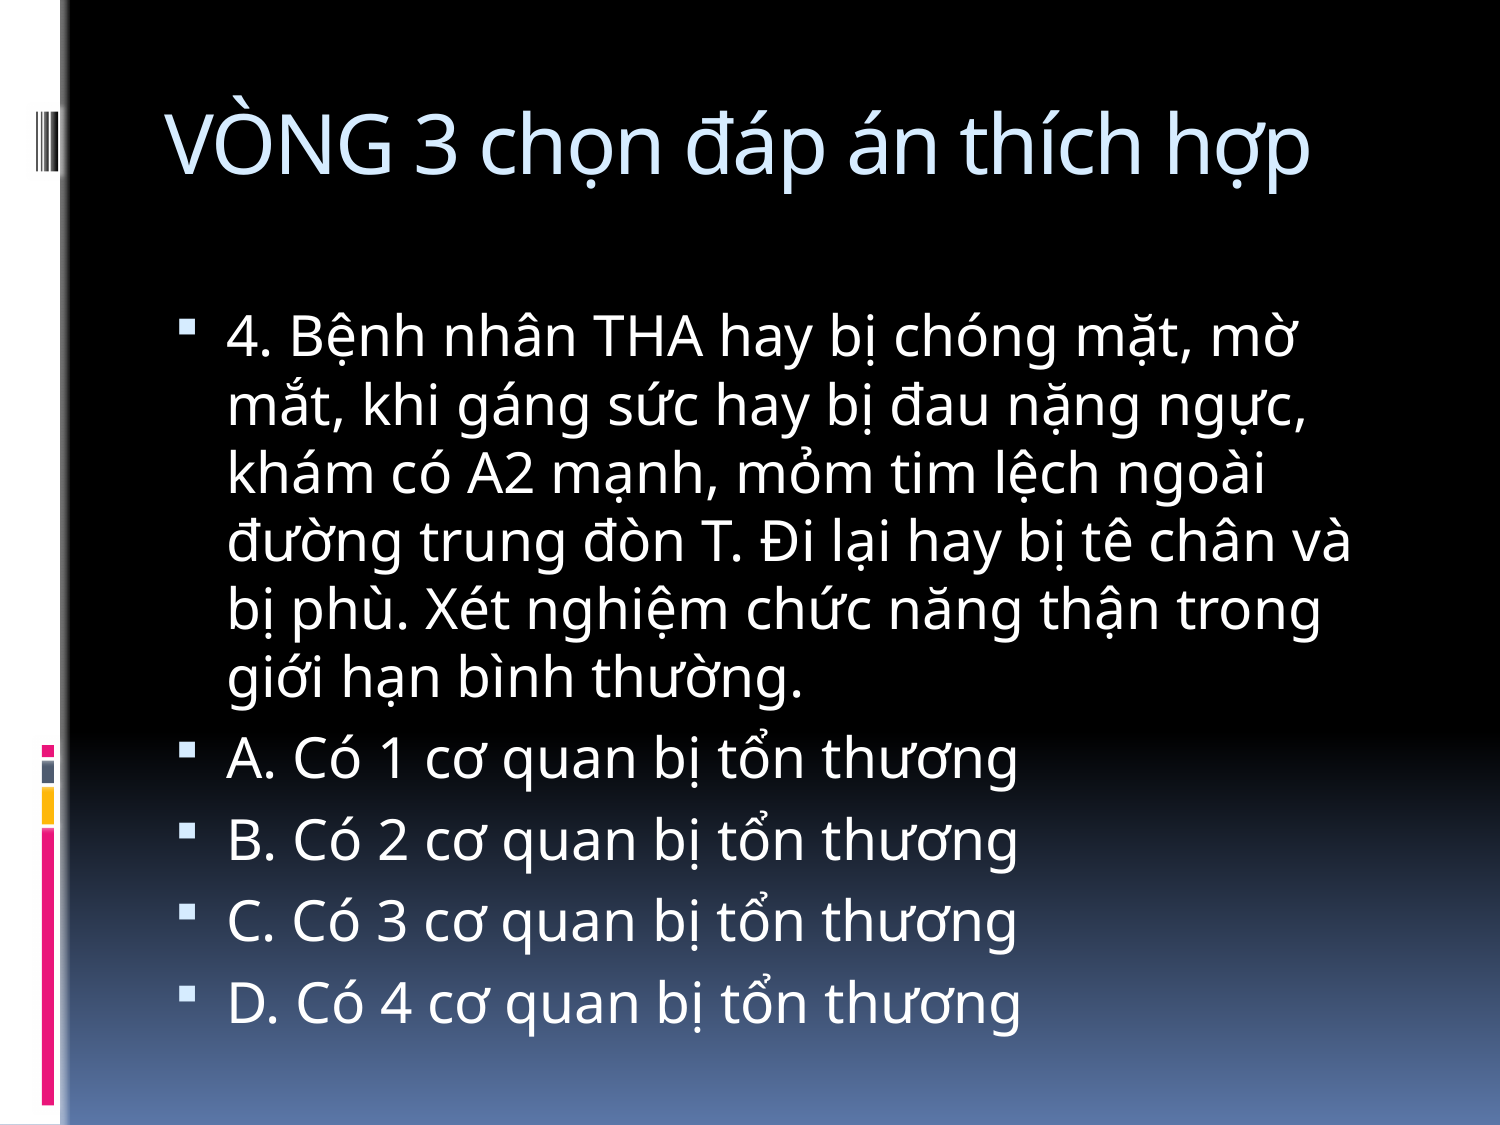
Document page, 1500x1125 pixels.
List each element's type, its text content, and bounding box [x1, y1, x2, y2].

title VÒNG 3 chọn đáp án thích hợp [150, 84, 1425, 235]
list 4. Bệnh nhân THA hay bị chóng mặt, mờ mắt, khi gáng sức hay bị đau nặng ngực, khám có A2 mạnh, mỏm tim lệch ngoài đường trung đòn T. Đi lại hay bị tê chân và bị phù. Xét nghiệm chức năng thận trong giới hạn bình thường. A. Có 1 cơ quan bị tổn thương B. Có 2 cơ quan bị tổn thương C. Có 3 cơ quan bị tổn thương D. Có 4 cơ quan bị tổn thương [149, 292, 1426, 1043]
